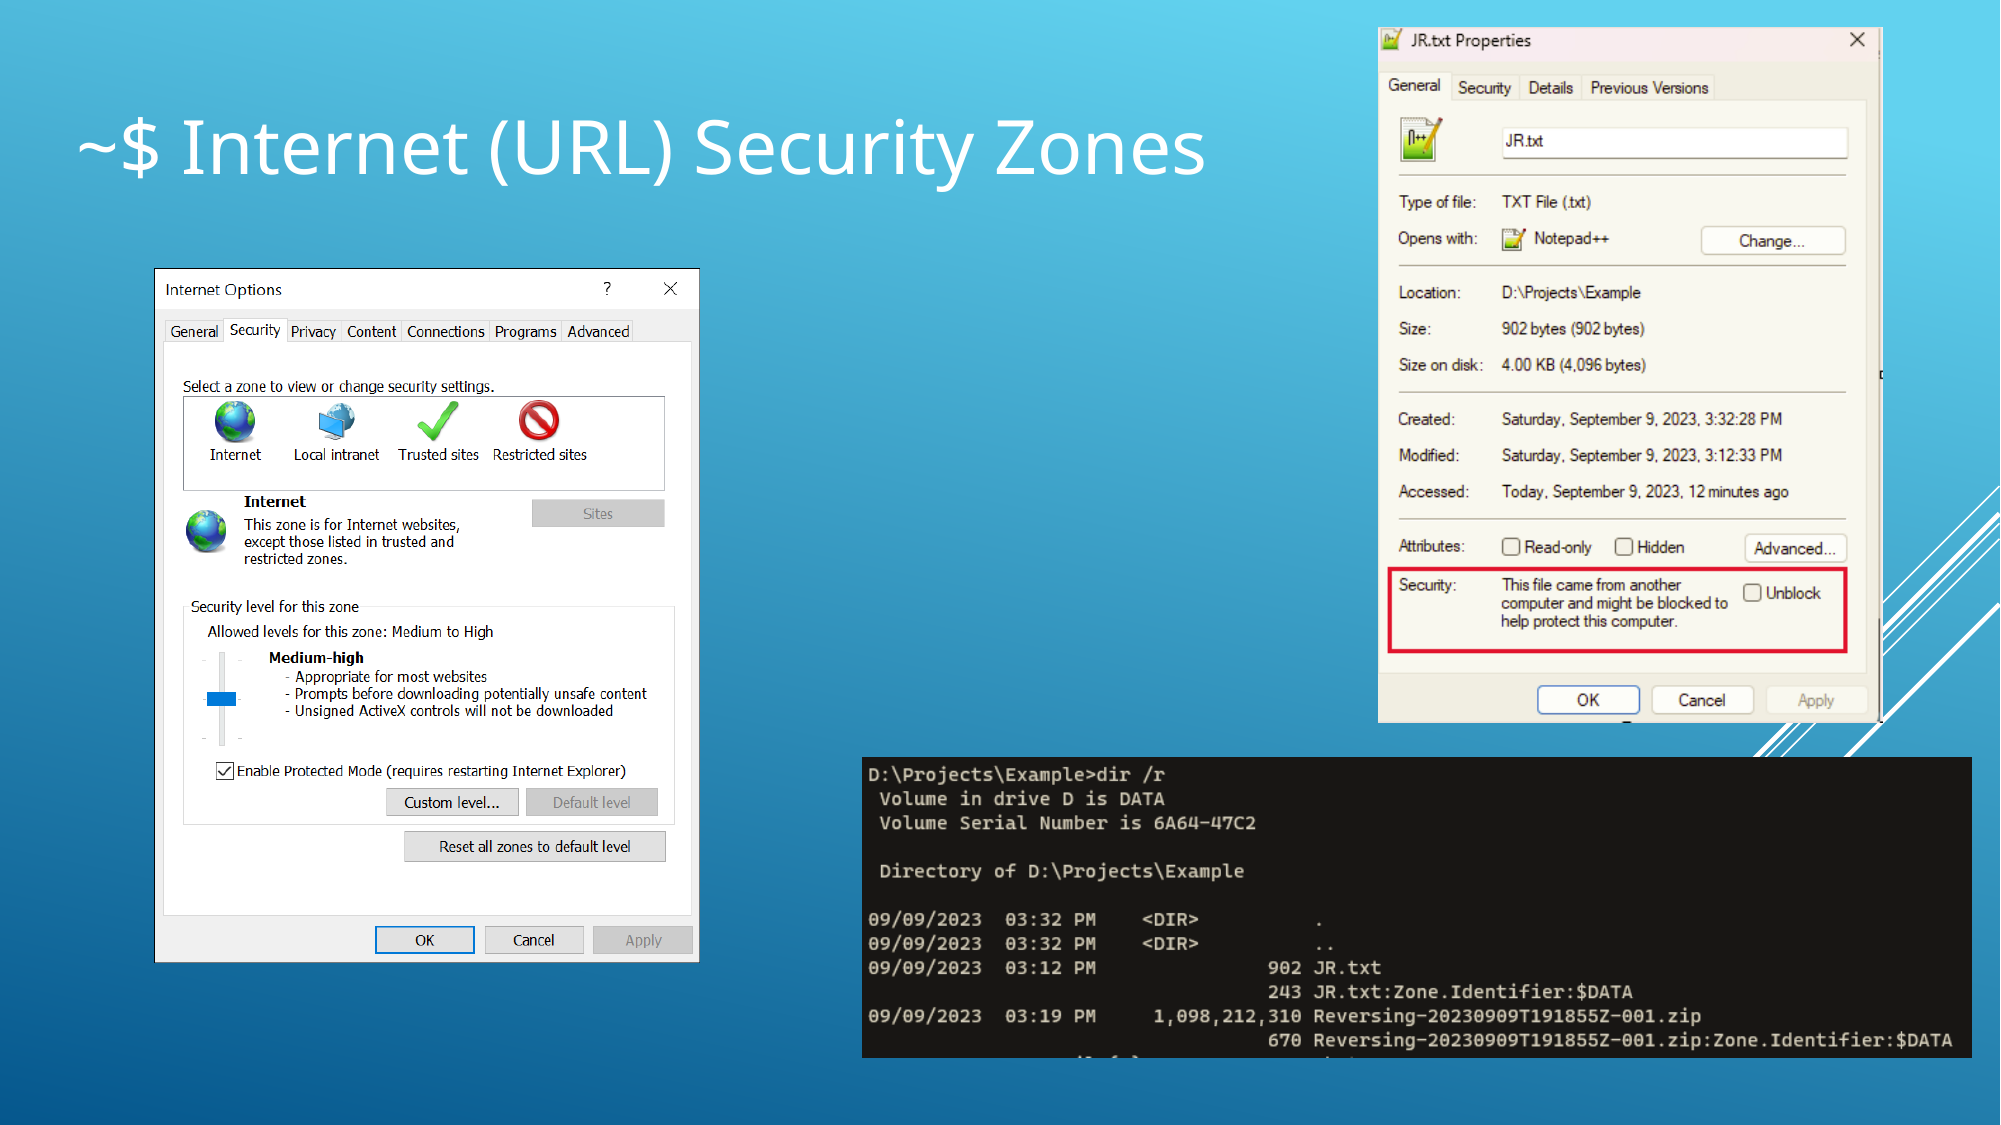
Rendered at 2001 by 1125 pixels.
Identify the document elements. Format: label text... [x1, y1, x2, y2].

list [61, 202, 1585, 1072]
picture [1378, 27, 1883, 724]
title ~$ Internet (URL) Security Zones [61, 21, 1462, 202]
picture [154, 268, 700, 963]
picture [862, 757, 1972, 1059]
